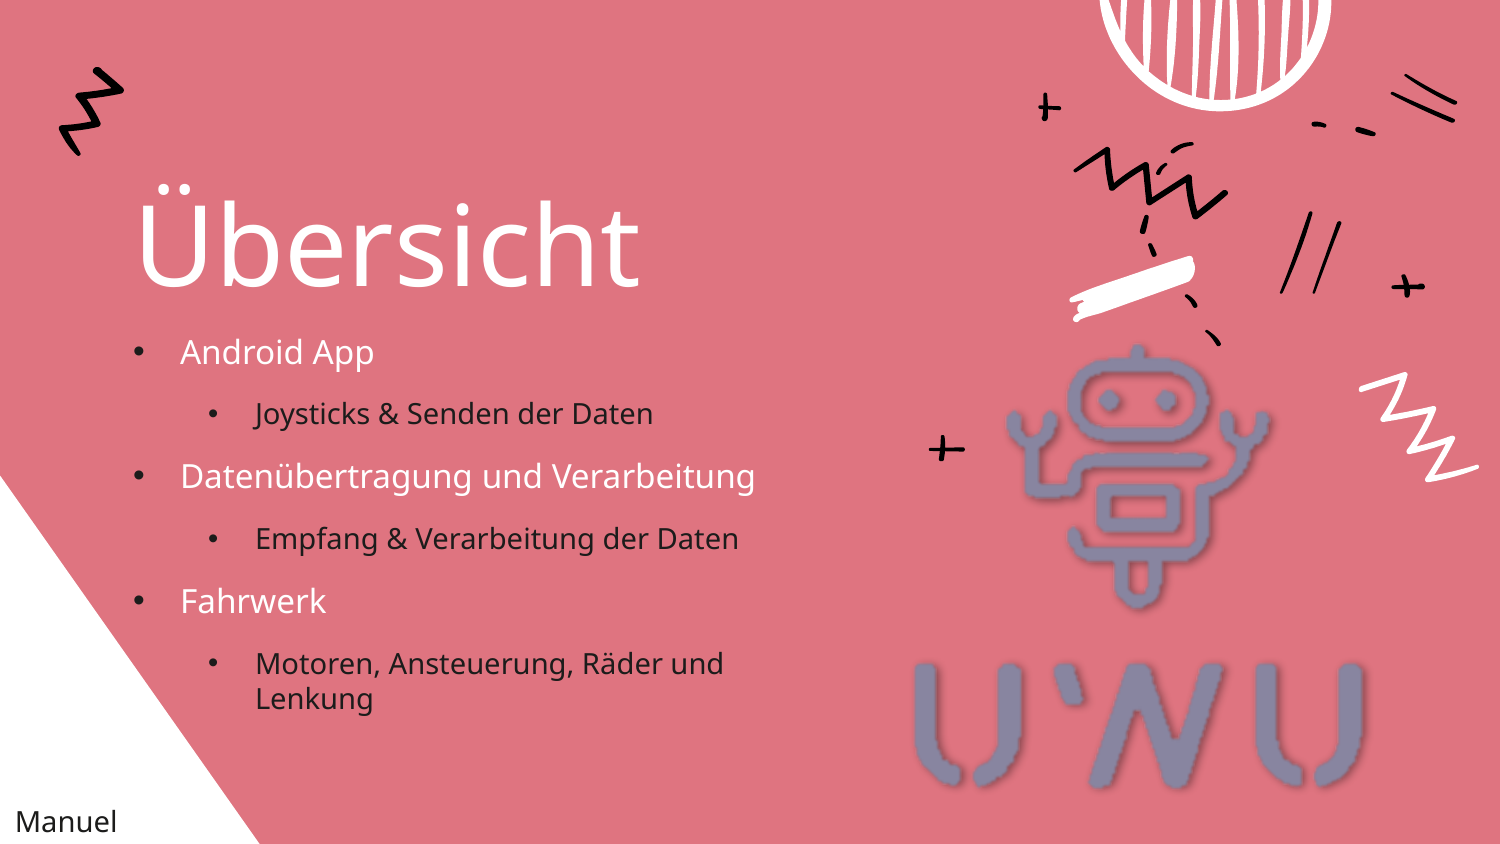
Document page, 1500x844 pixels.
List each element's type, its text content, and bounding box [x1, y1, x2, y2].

subtitle Android App Joysticks & Senden der Daten Datenübertragung und Verarbeitung Empfang & Verarbeitung der Daten Fahrwerk Motoren, Ansteuerung, Räder und Lenkung [118, 315, 806, 716]
picture [902, 333, 1376, 797]
title Übersicht [118, 172, 728, 311]
text_box Manuel Greiler [0, 796, 217, 844]
